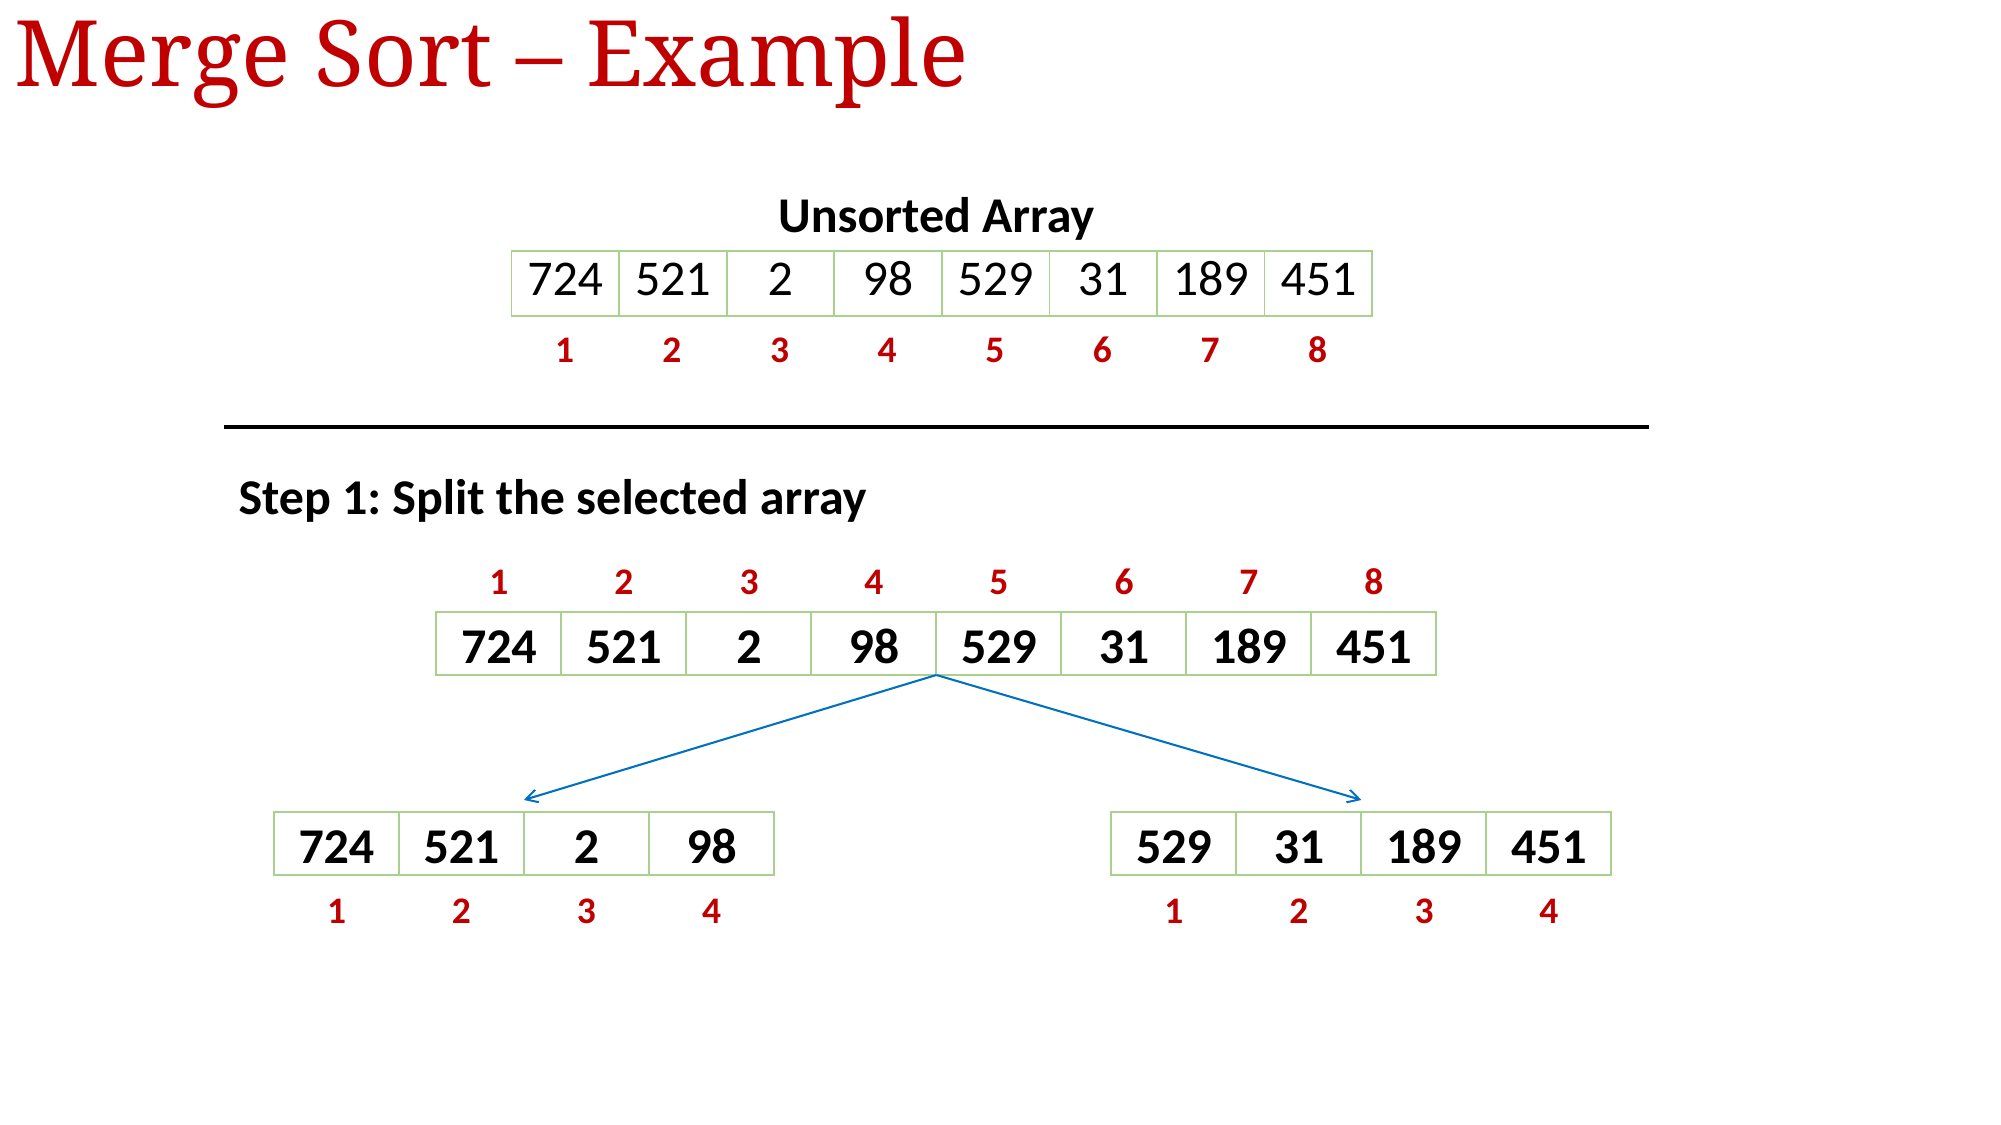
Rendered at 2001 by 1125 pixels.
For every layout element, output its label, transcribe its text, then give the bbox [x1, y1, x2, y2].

text_box 451 [1485, 811, 1612, 876]
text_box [936, 674, 1362, 800]
text_box 4 [1485, 876, 1612, 940]
table_header 529 [943, 252, 1049, 315]
text_box 4 [810, 547, 935, 612]
table_header 3 [726, 327, 834, 388]
text_box 724 [273, 811, 398, 876]
text_box 2 [560, 547, 685, 612]
text_box 7 [1185, 547, 1310, 612]
table_header 8 [1264, 327, 1371, 388]
text_box Merge Sort – Example [0, 0, 2000, 117]
table_header 521 [620, 252, 726, 315]
text_box 98 [648, 811, 775, 876]
text_box 2 [523, 811, 648, 876]
text_box Unsorted Array [763, 174, 1110, 250]
text_box 2 [685, 612, 810, 674]
text_box 31 [1060, 612, 1185, 674]
table_header 724 [512, 252, 618, 315]
table_header 6 [1049, 327, 1156, 388]
text_box 724 [435, 612, 560, 676]
text_box 1 [273, 876, 398, 940]
table_header 189 [1158, 252, 1264, 315]
text_box 1 [1110, 876, 1235, 940]
table_header 1 [511, 327, 618, 388]
table_header 31 [1050, 252, 1156, 315]
text_box 521 [398, 811, 523, 876]
text_box 451 [1310, 612, 1437, 676]
text_box 5 [935, 547, 1060, 612]
table_header 98 [835, 252, 941, 315]
text_box 98 [810, 612, 935, 674]
table_header 5 [941, 327, 1049, 388]
text_box 2 [1235, 876, 1360, 940]
text_box 529 [935, 612, 1060, 674]
text_box 3 [523, 876, 648, 940]
table_header 2 [728, 252, 833, 315]
text_box 8 [1310, 547, 1437, 612]
text_box 1 [435, 547, 560, 612]
text_box 3 [1360, 876, 1485, 940]
text_box 521 [560, 612, 685, 674]
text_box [523, 674, 936, 800]
text_box 31 [1235, 811, 1360, 876]
text_box 3 [685, 547, 810, 612]
text_box 2 [398, 876, 523, 940]
text_box 6 [1060, 547, 1185, 612]
table_header 451 [1265, 252, 1371, 315]
text_box 529 [1110, 811, 1235, 876]
text_box 4 [648, 876, 775, 940]
text_box Step 1: Split the selected array [223, 457, 1612, 532]
text_box 189 [1185, 612, 1310, 674]
table_header 7 [1156, 327, 1264, 388]
table_header 4 [834, 327, 941, 388]
table_header 2 [618, 327, 726, 388]
text_box 189 [1360, 811, 1485, 876]
